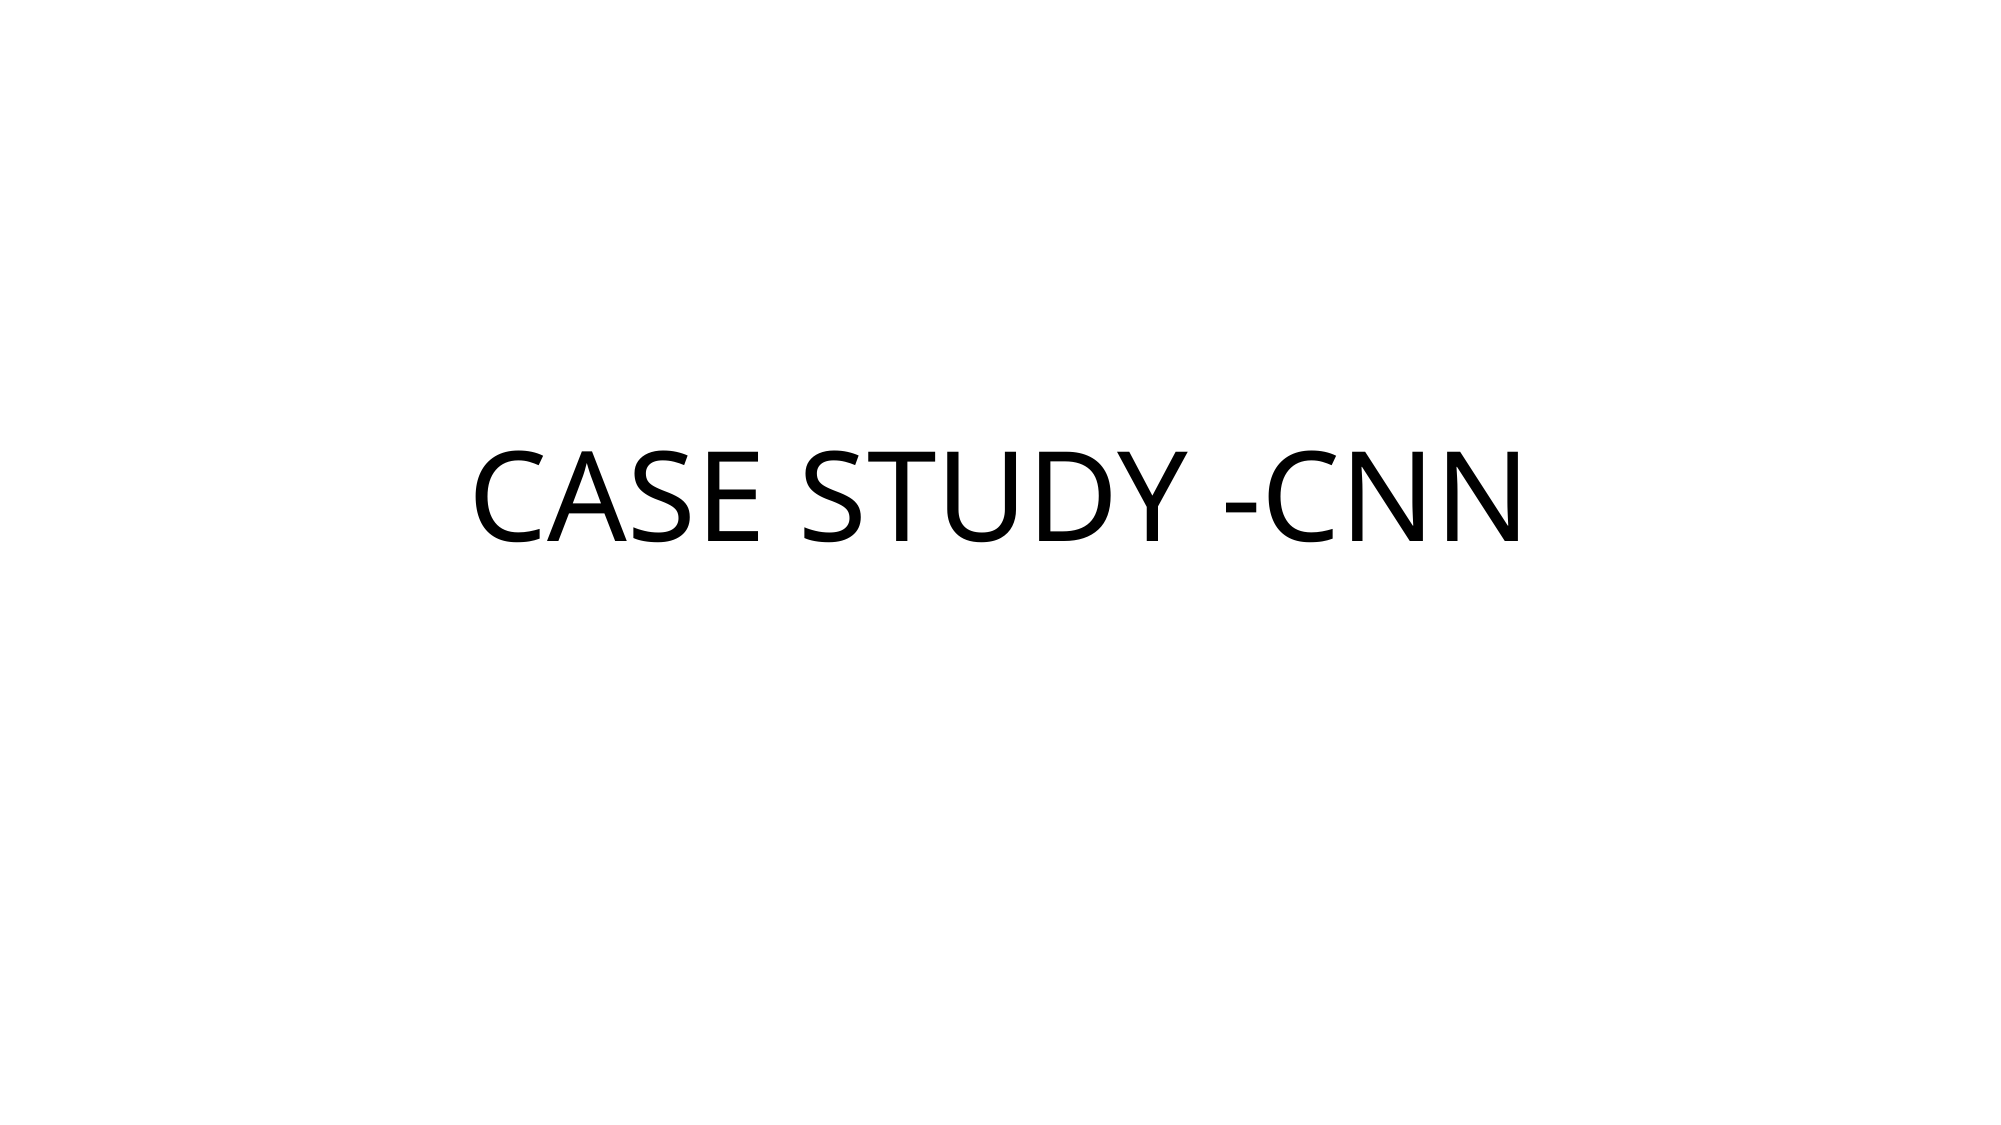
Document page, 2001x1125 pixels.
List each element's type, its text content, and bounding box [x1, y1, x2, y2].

title CASE STUDY -CNN [249, 184, 1750, 576]
